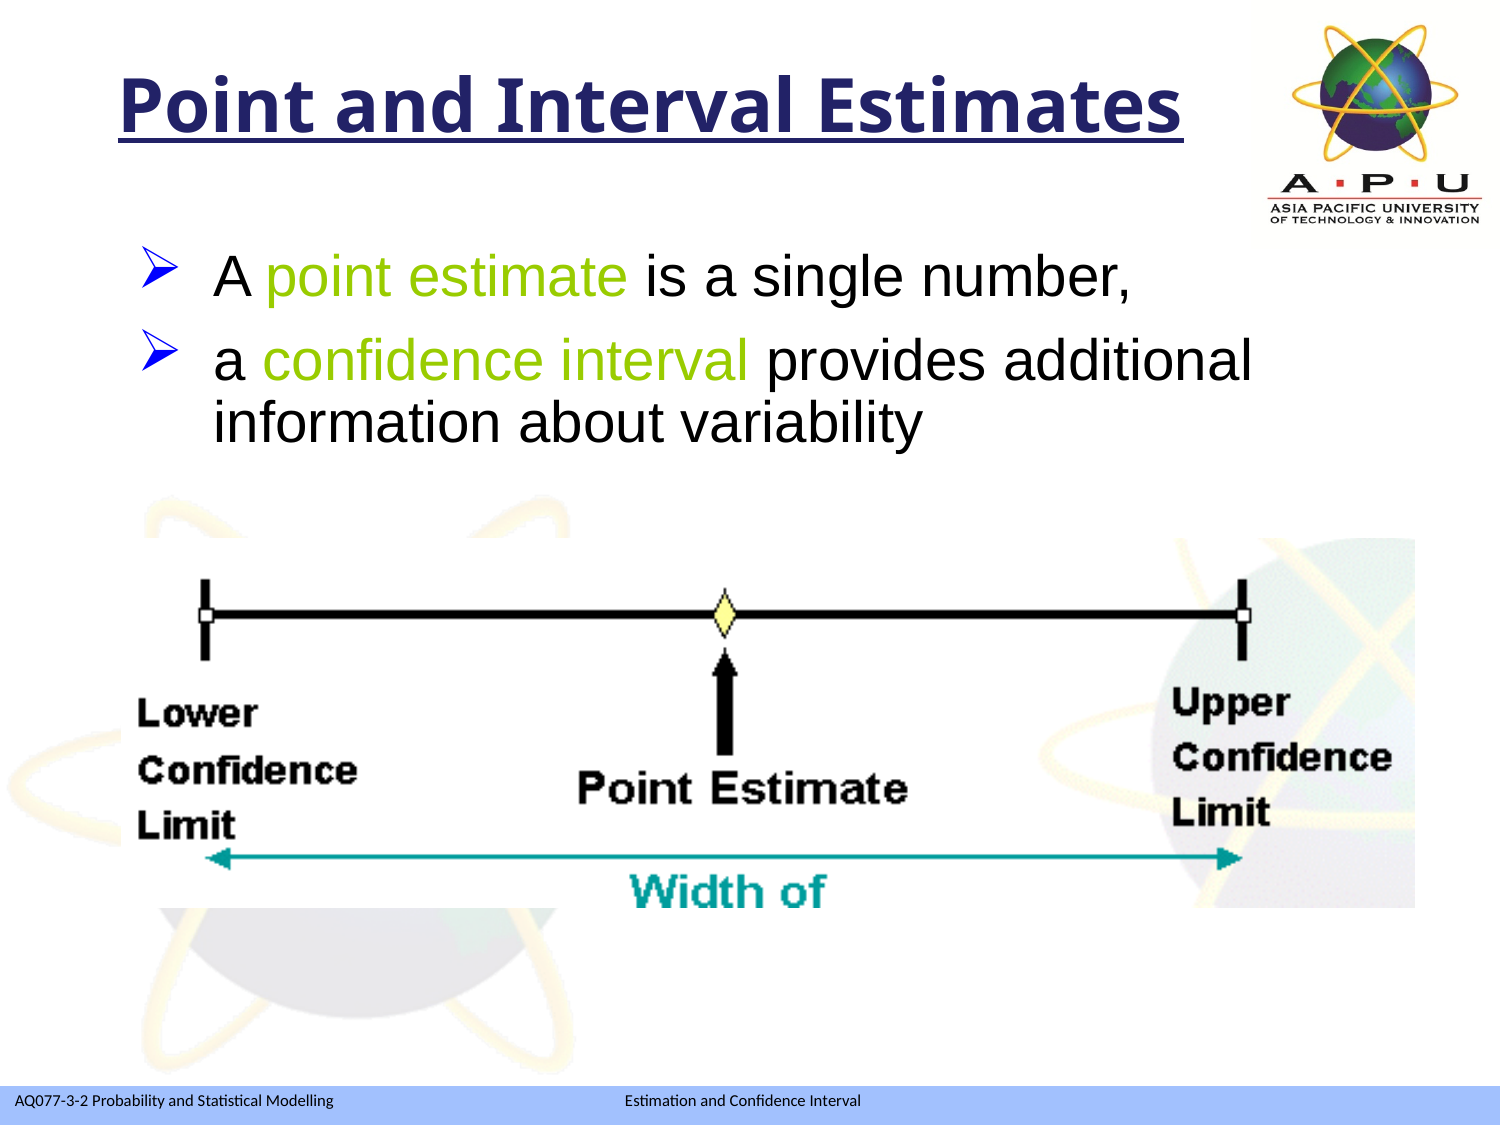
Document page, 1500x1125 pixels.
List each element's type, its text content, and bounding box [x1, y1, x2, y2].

list A point estimate is a single number, a confidence interval provides additional information about variability [122, 238, 1410, 473]
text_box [121, 537, 1415, 909]
text_box Point and Interval Estimates [102, 49, 1199, 155]
picture [1251, 0, 1500, 249]
